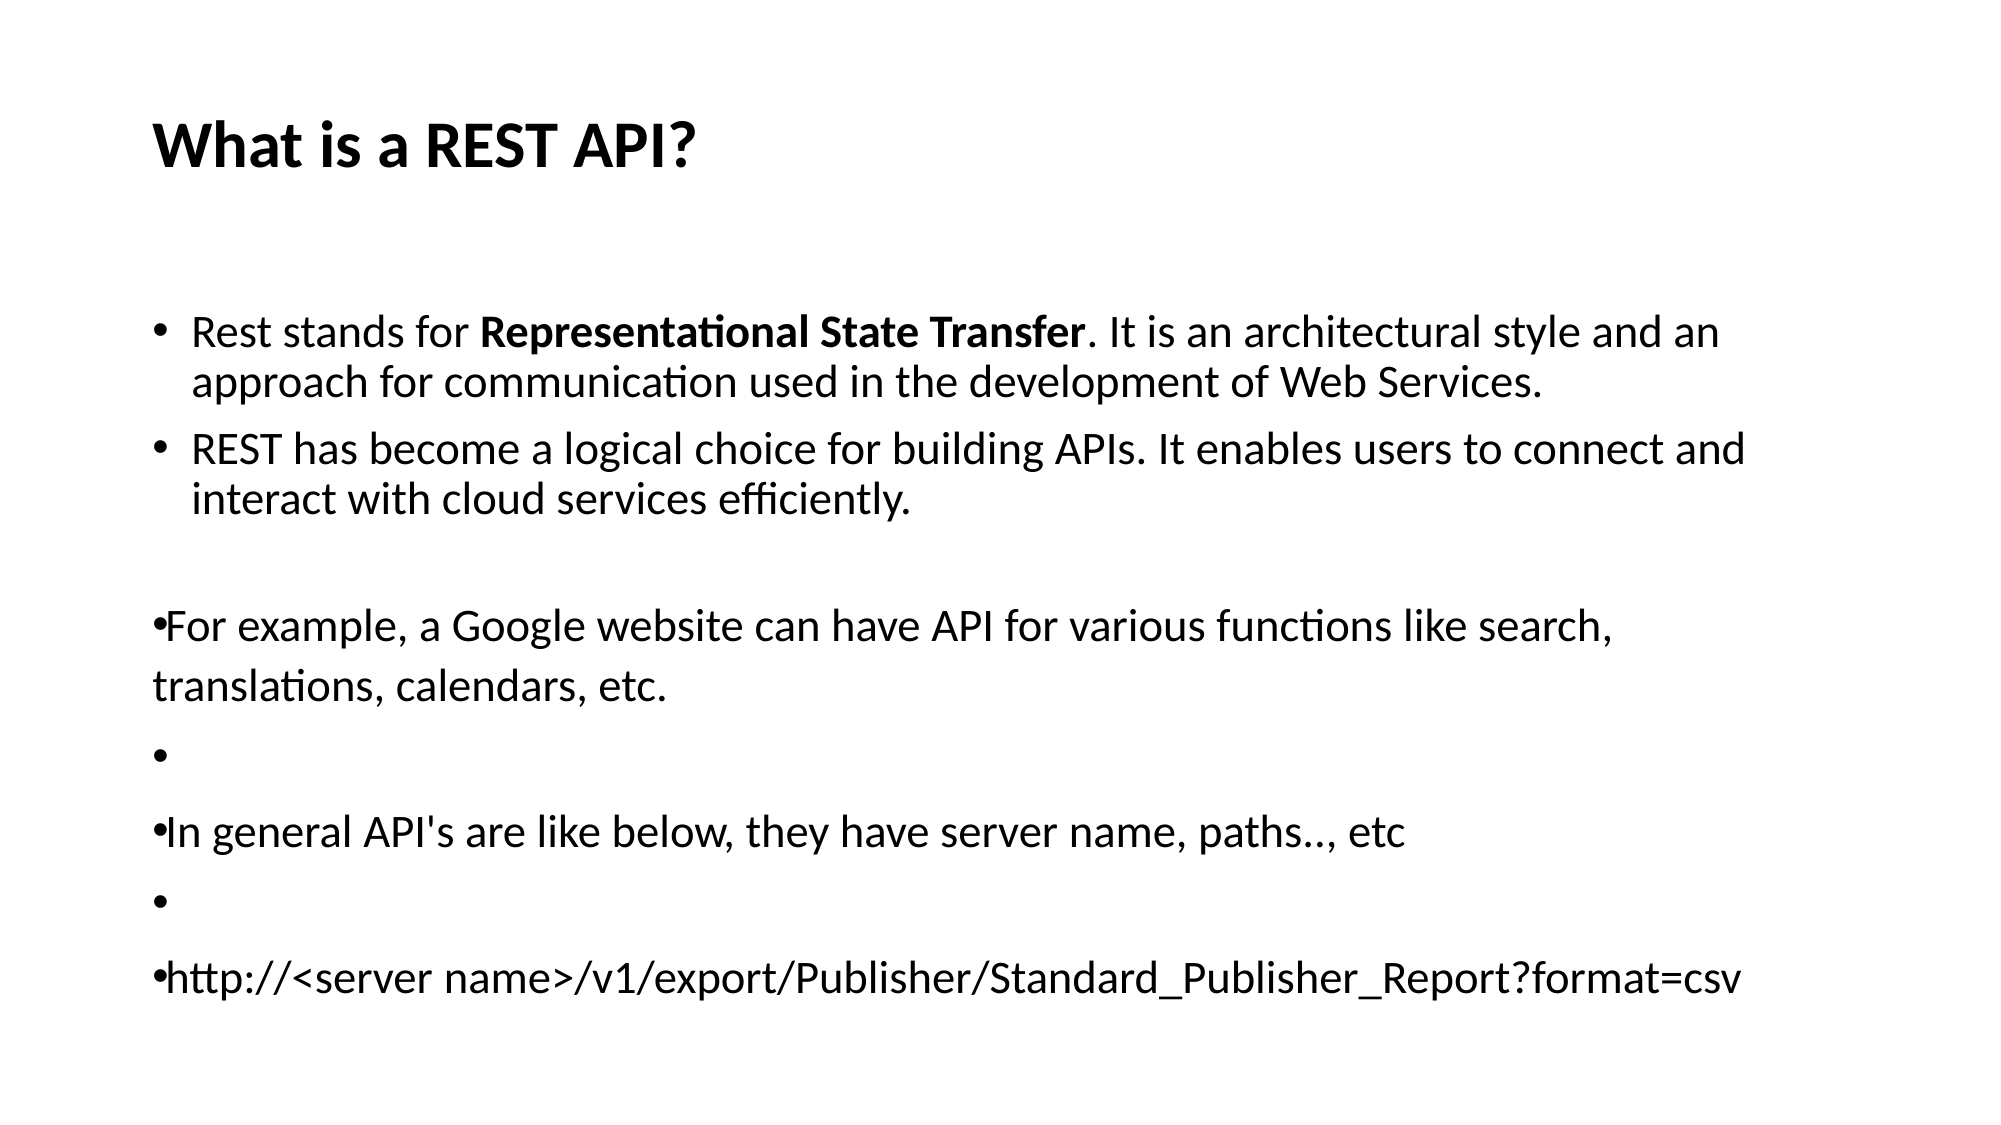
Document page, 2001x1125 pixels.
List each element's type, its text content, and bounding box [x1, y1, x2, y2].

list Rest stands for Representational State Transfer. It is an architectural style and an approach for communication used in the development of Web Services. REST has become a logical choice for building APIs. It enables users to connect and interact with cloud services efficiently. For example, a Google website can have API for various functions like search, translations, calendars, etc. In general API's are like below, they have server name, paths.., etc http://<server name>/v1/export/Publisher/Standard_Publisher_Report?format=csv [137, 299, 1863, 1014]
title What is a REST API? [137, 59, 1863, 278]
